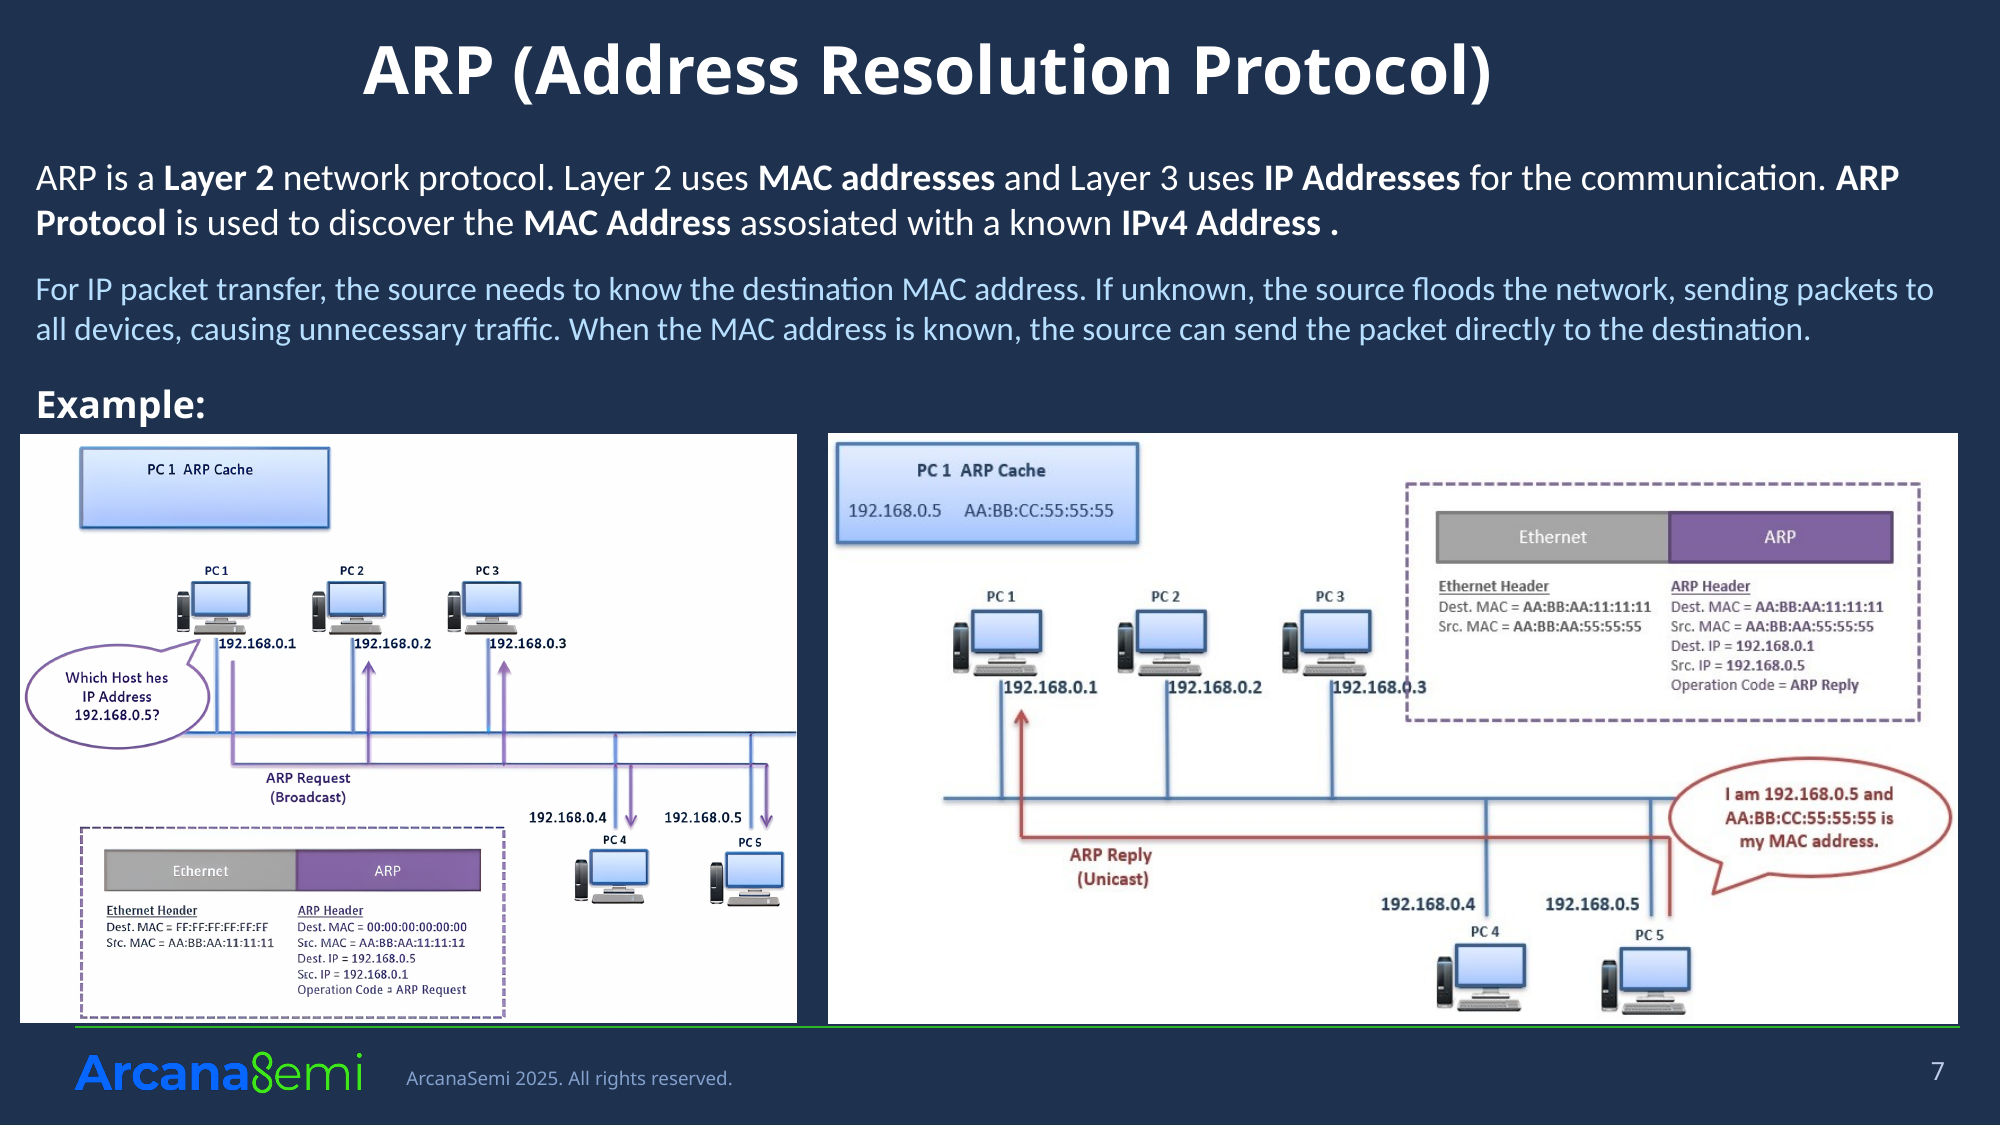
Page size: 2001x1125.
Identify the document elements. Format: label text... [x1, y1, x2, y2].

picture [827, 433, 1958, 1024]
picture [74, 1047, 366, 1113]
text_box Example: [20, 374, 1026, 434]
slide_number 6 [1510, 1042, 1961, 1103]
text_box For IP packet transfer, the source needs to know the destination MAC address. If unknown, the source floods the network, sending packets to all devices, causing unnecessary traffic. When the MAC address is known, the source can send the packet directly to the destination. [20, 260, 1959, 355]
text_box ARP (Address Resolution Protocol) ARP is a Layer 2 network protocol. Layer 2 uses MAC addresses and Layer 3 uses IP Addresses for the communication. ARP Protocol is used to discover the MAC Address assosiated with a known IPv4 Address . [20, 20, 1959, 251]
picture [20, 434, 797, 1023]
